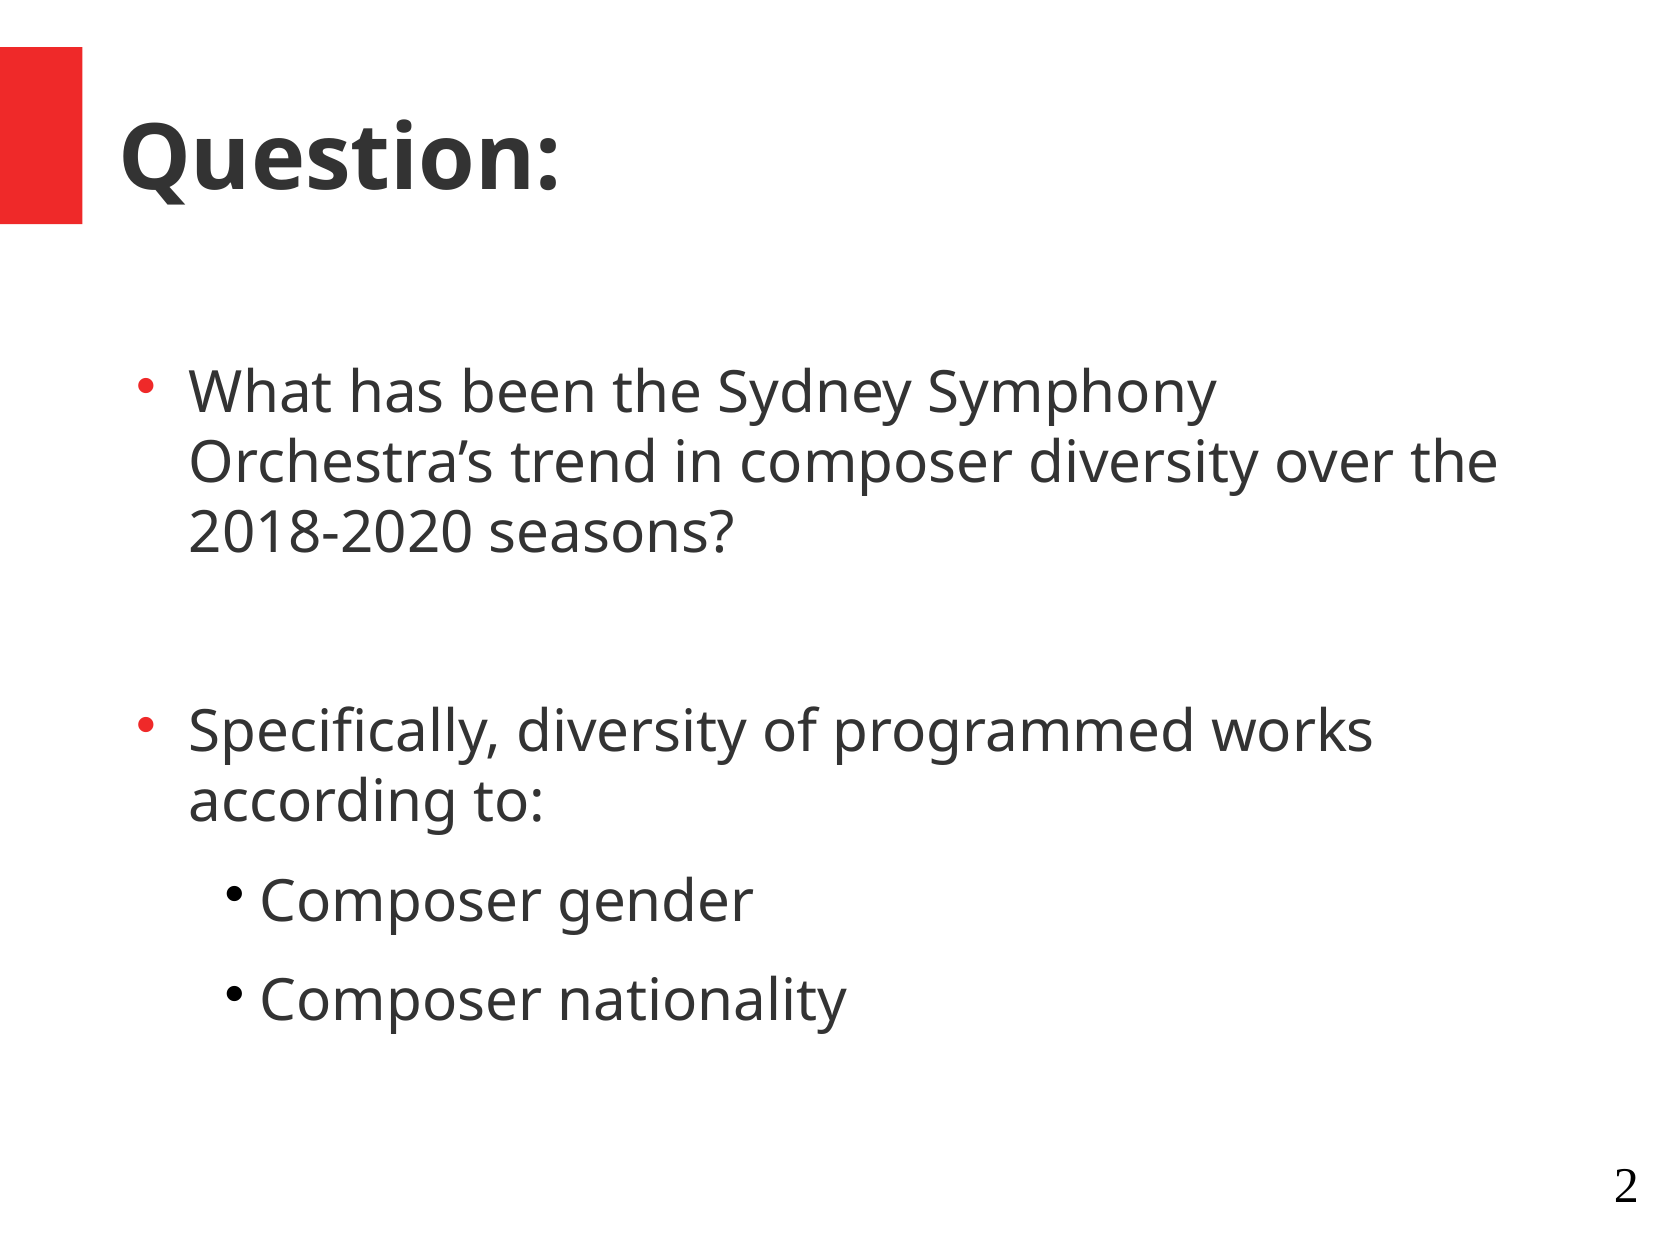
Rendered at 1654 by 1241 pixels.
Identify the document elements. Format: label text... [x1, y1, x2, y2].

text_box Question: [118, 97, 1571, 208]
text_box What has been the Sydney Symphony Orchestra’s trend in composer diversity over the 2018-2020 seasons? Specifically, diversity of programmed works according to: Composer gender Composer nationality [118, 354, 1536, 1074]
text_box 1 [1024, 1145, 1654, 1221]
